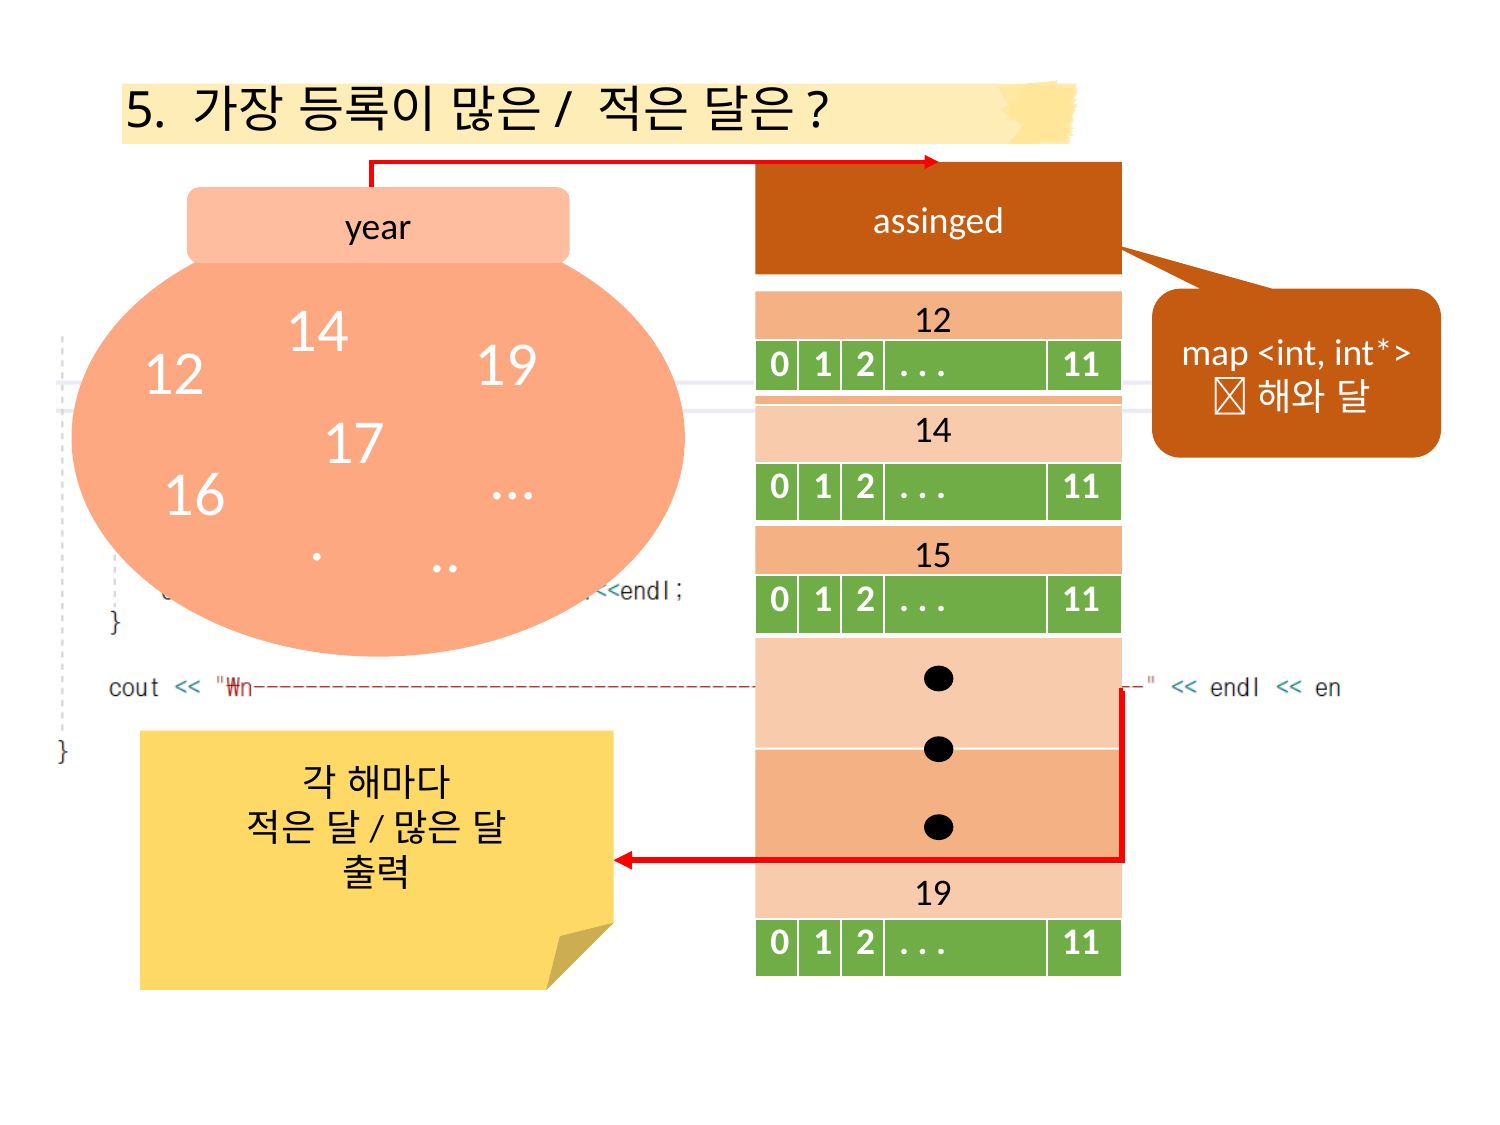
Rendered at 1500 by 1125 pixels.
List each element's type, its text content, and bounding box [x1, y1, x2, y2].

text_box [613, 691, 1123, 861]
text_box [754, 863, 899, 918]
text_box 12 [899, 287, 981, 335]
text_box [371, 161, 939, 188]
title 5. 가장 등록이 많은/ 적은 달은? [110, 74, 1140, 148]
text_box assinged [754, 161, 1123, 275]
table_header 0 [756, 920, 797, 976]
text_box [754, 290, 899, 335]
text_box 각 해마다 적은 달/많은 달 출력 [139, 769, 617, 991]
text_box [71, 187, 685, 657]
table_header 2 [842, 920, 883, 976]
text_box map <int, int*> 해와 달 [1106, 241, 1443, 459]
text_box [121, 70, 1078, 144]
table_header 1 [799, 920, 840, 976]
picture [56, 335, 1342, 769]
table_header 11 [1048, 920, 1121, 976]
text_box [981, 290, 1123, 335]
text_box [981, 863, 1123, 918]
text_box 19 [899, 863, 981, 918]
table_header . . . [885, 920, 1046, 976]
